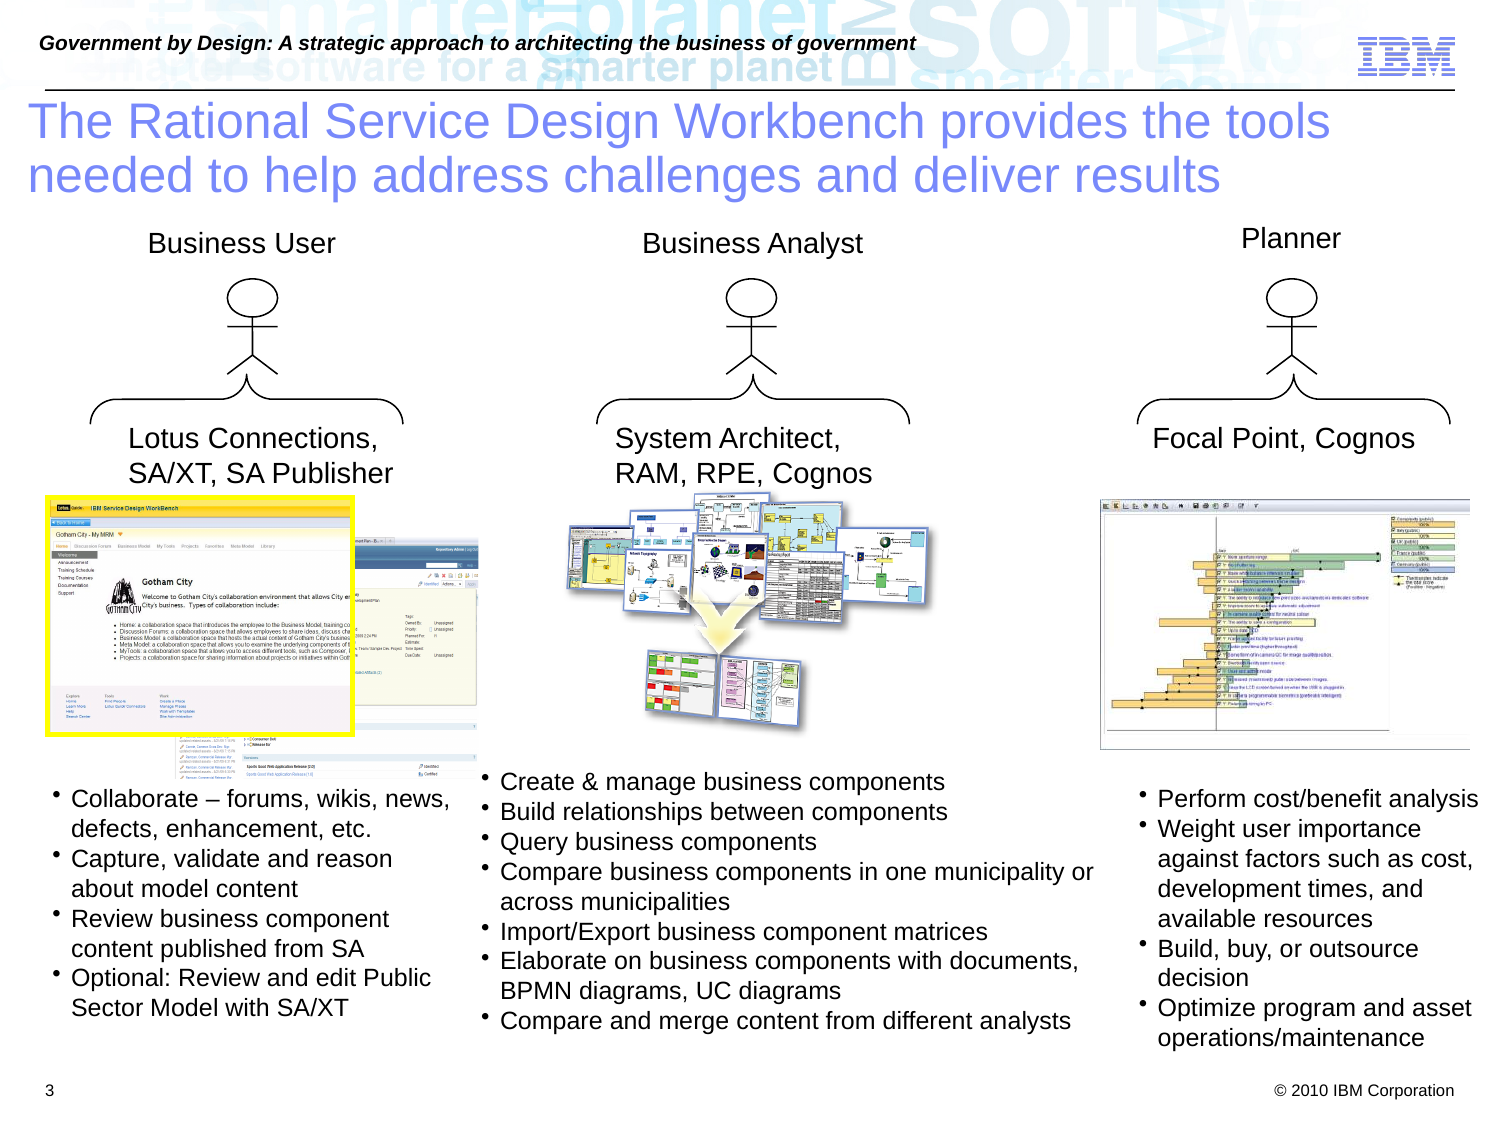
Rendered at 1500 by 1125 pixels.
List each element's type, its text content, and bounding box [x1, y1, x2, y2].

text_box Lotus Connections, SA/XT, SA Publisher [113, 412, 409, 498]
text_box Create & manage business components Build relationships between components Query business components Compare business components in one municipality or across municipalities Import/Export business component matrices Elaborate on business components with documents, BPMN diagrams, UC diagrams Compare and merge content from different analysts [466, 758, 1135, 1043]
text_box [1137, 382, 1450, 425]
text_box Perform cost/benefit analysis Weight user importance against factors such as cost, development times, and available resources Build, buy, or outsource decision Optimize program and asset operations/maintenance [1124, 774, 1500, 1090]
picture [1099, 499, 1470, 751]
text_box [1266, 278, 1318, 375]
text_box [227, 278, 278, 375]
text_box Focal Point, Cognos [1137, 425, 1450, 463]
title The Rational Service Design Workbench provides the tools needed to help address challenges and deliver results [12, 87, 1480, 176]
text_box [174, 537, 479, 774]
text_box [90, 382, 403, 425]
text_box Business User [132, 217, 352, 267]
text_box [726, 278, 777, 375]
picture [49, 499, 351, 733]
picture [0, 0, 1500, 90]
text_box System Architect, RAM, RPE, Cognos [599, 425, 900, 485]
text_box Collaborate – forums, wikis, news, defects, enhancement, etc. Capture, validate and reason about model content Review business component content published from SA Optional: Review and edit Public Sector Model with SA/XT [37, 774, 468, 1090]
picture [562, 487, 940, 739]
slide_number 3 [29, 1072, 91, 1103]
text_box [596, 382, 910, 425]
text_box Business Analyst [627, 217, 879, 267]
text_box Planner [1226, 212, 1357, 263]
